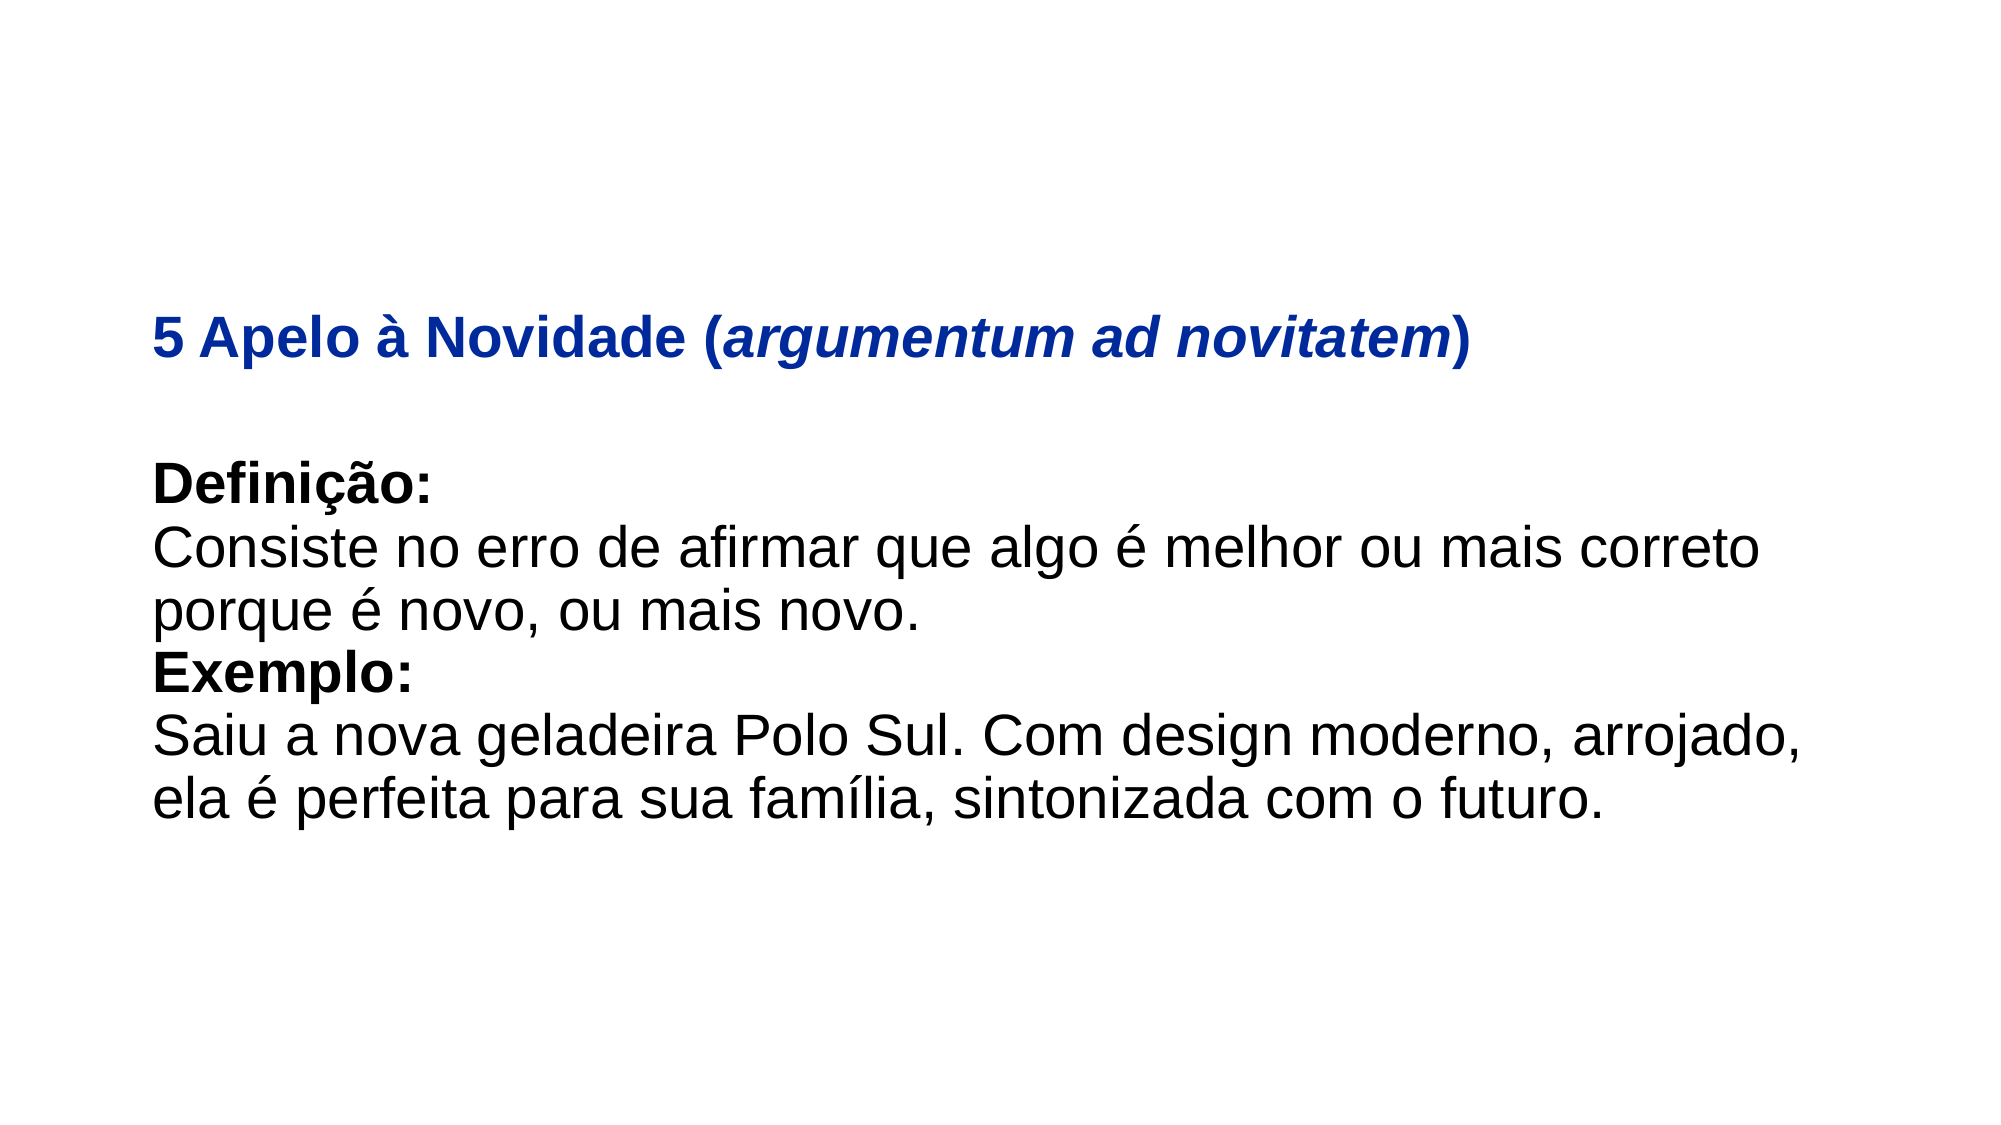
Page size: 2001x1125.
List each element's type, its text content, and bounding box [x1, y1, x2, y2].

list 5 Apelo à Novidade (argumentum ad novitatem) Definição: Consiste no erro de afirmar que algo é melhor ou mais correto porque é novo, ou mais novo. Exemplo: Saiu a nova geladeira Polo Sul. Com design moderno, arrojado, ela é perfeita para sua família, sintonizada com o futuro. [137, 299, 1863, 1014]
